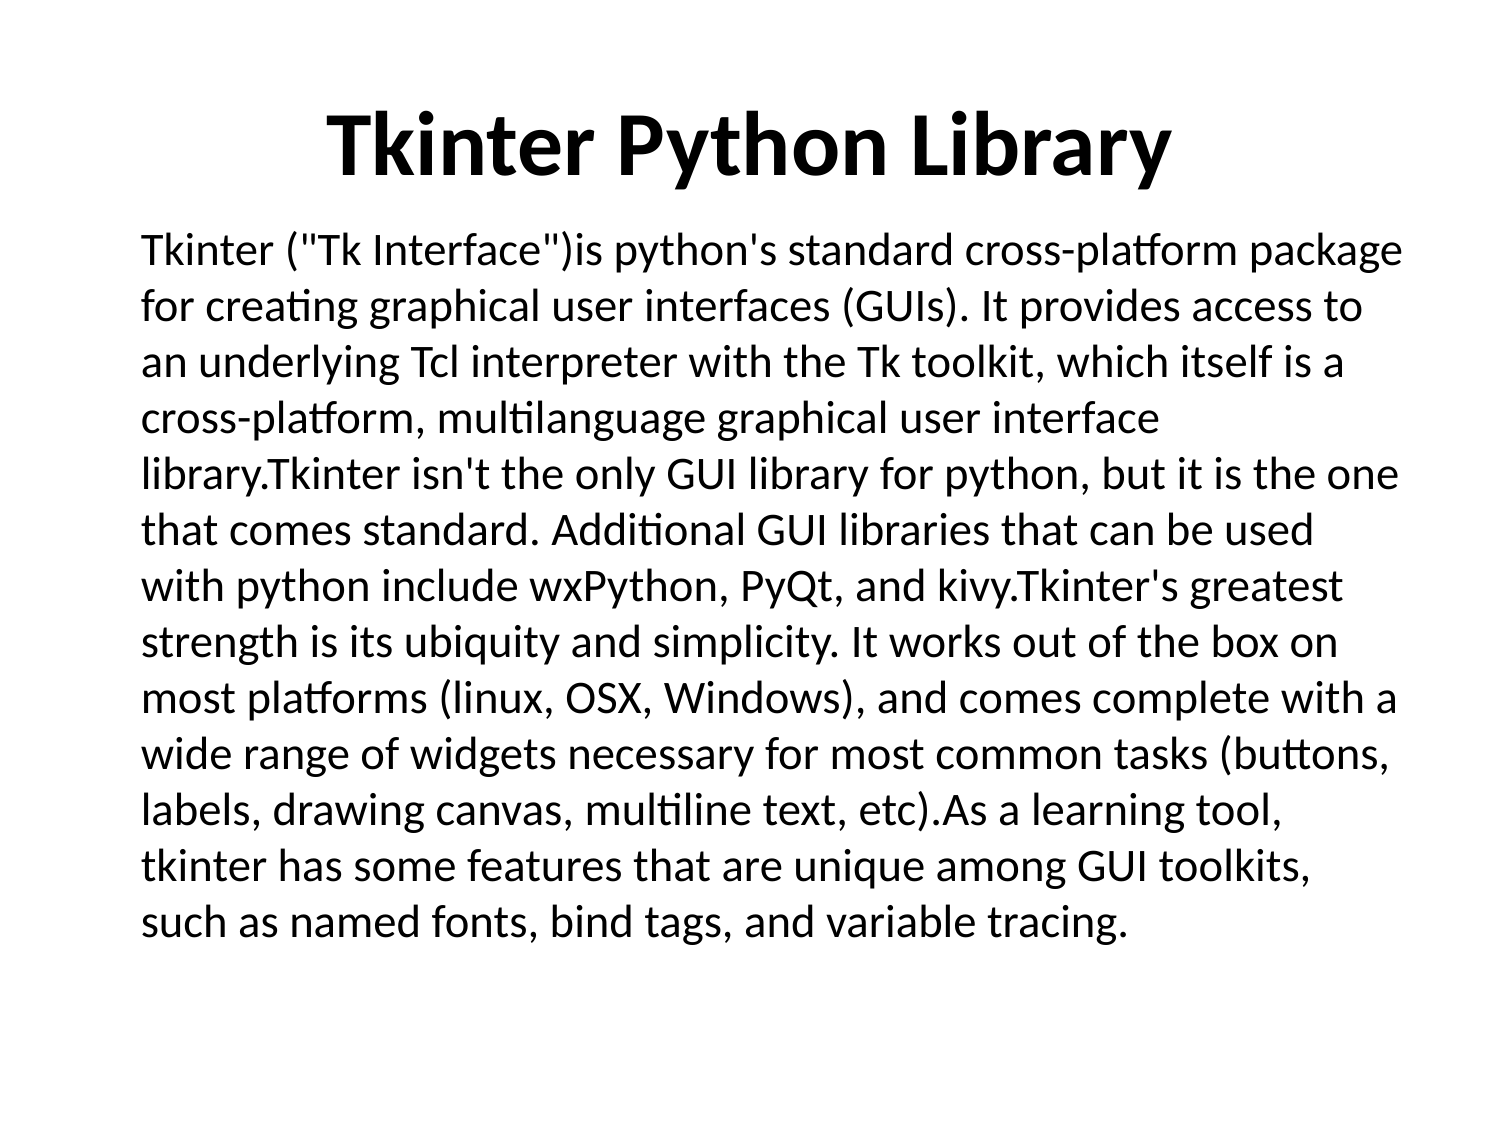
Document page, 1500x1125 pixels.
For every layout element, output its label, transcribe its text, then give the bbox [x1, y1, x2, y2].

list Tkinter ("Tk Interface")is python's standard cross-platform package for creating graphical user interfaces (GUIs). It provides access to an underlying Tcl interpreter with the Tk toolkit, which itself is a cross-platform, multilanguage graphical user interface library.Tkinter isn't the only GUI library for python, but it is the one that comes standard. Additional GUI libraries that can be used with python include wxPython, PyQt, and kivy.Tkinter's greatest strength is its ubiquity and simplicity. It works out of the box on most platforms (linux, OSX, Windows), and comes complete with a wide range of widgets necessary for most common tasks (buttons, labels, drawing canvas, multiline text, etc).As a learning tool, tkinter has some features that are unique among GUI toolkits, such as named fonts, bind tags, and variable tracing. [75, 210, 1425, 1005]
title Tkinter Python Library [75, 45, 1425, 210]
